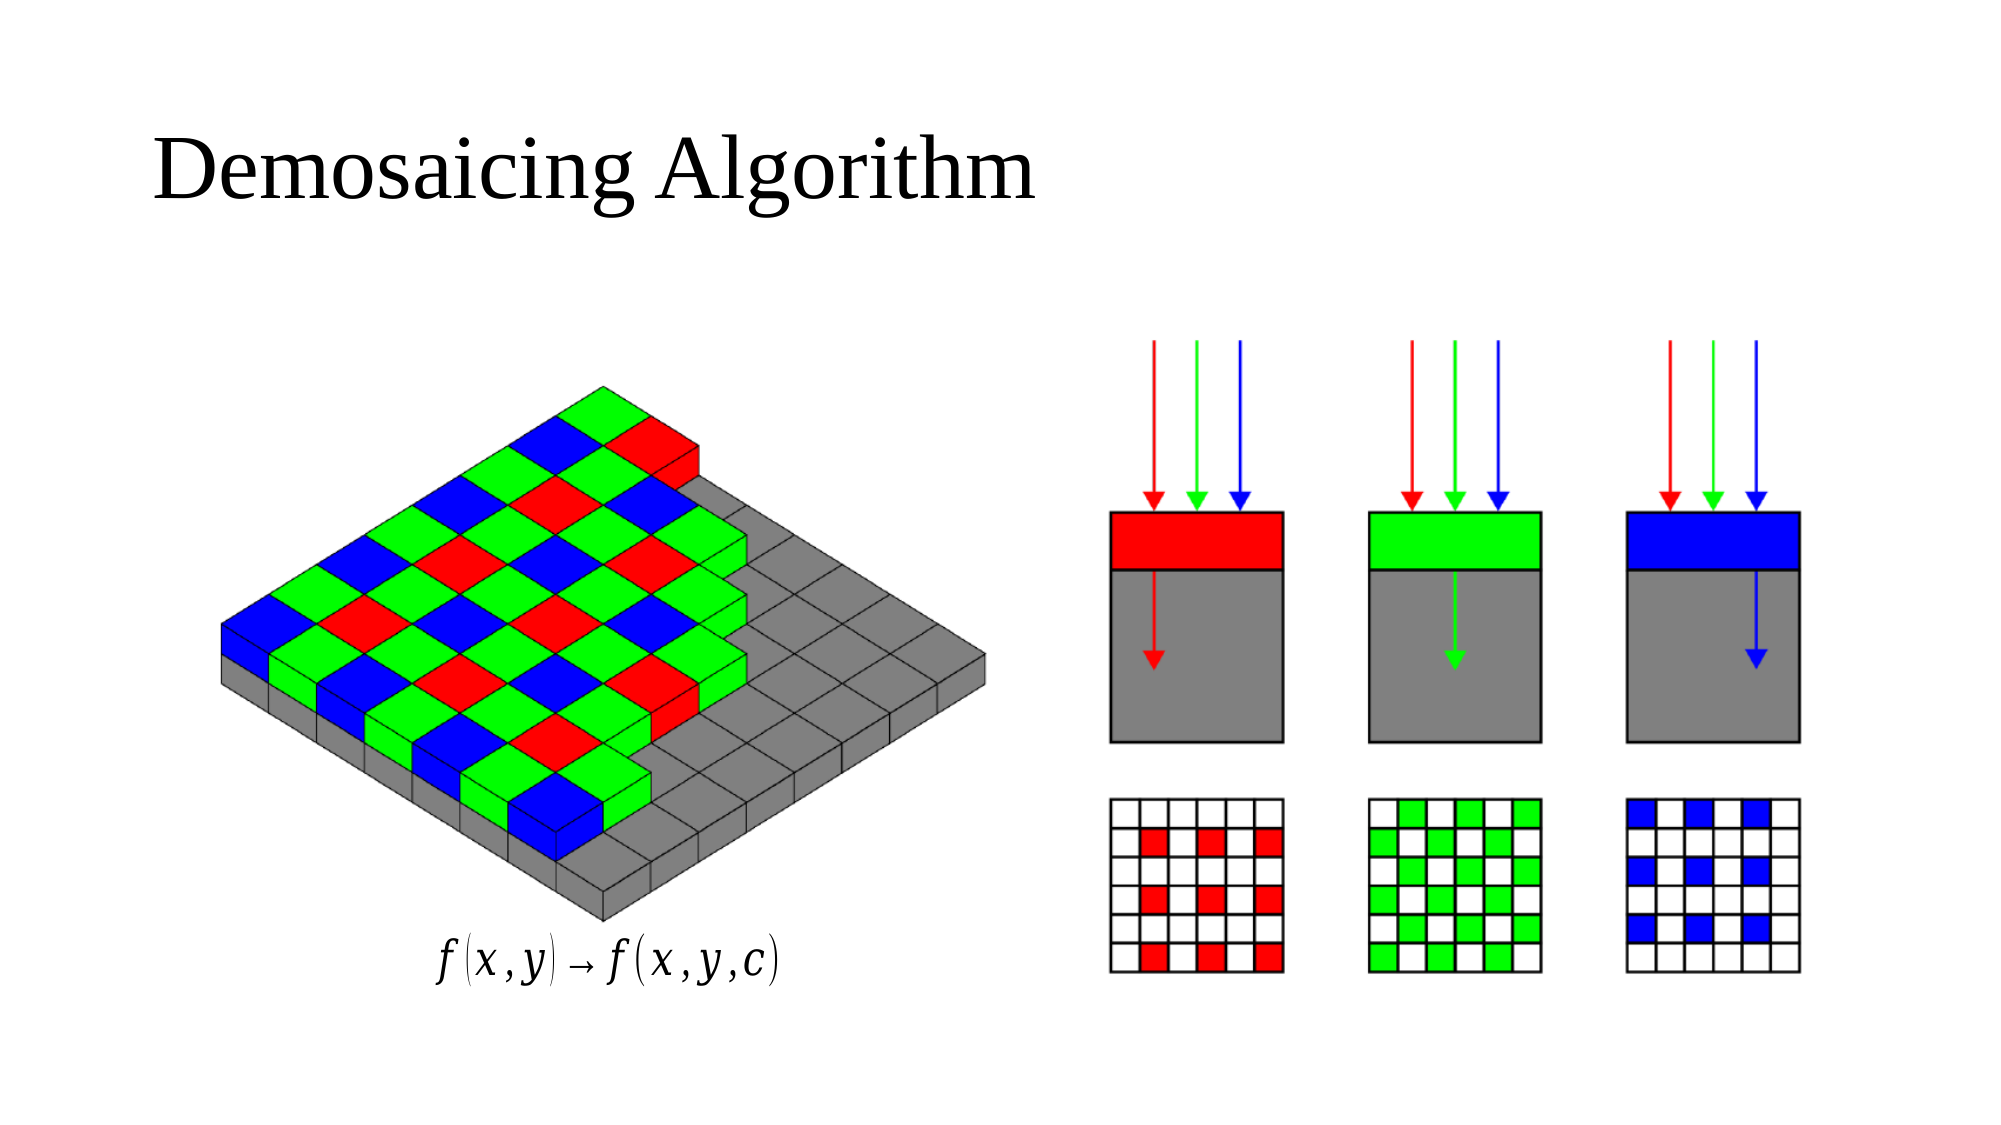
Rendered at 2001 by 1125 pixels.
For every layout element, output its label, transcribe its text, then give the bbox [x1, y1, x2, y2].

title Demosaicing Algorithm [137, 59, 1863, 278]
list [181, 299, 1819, 1014]
